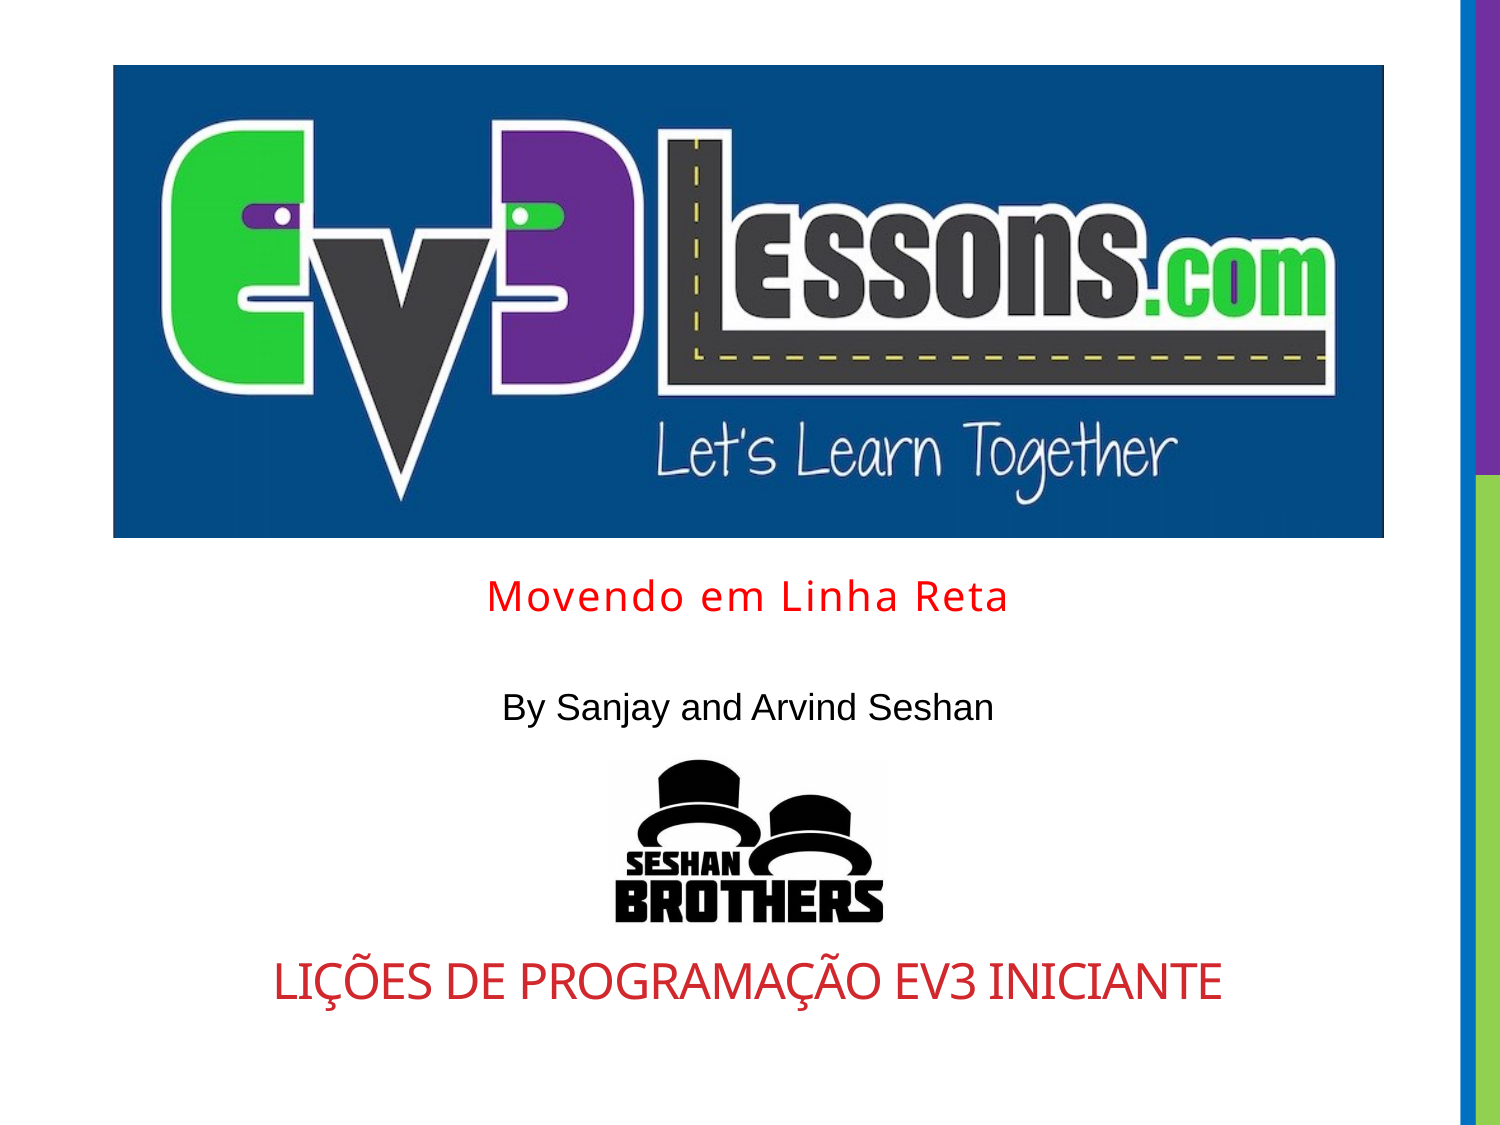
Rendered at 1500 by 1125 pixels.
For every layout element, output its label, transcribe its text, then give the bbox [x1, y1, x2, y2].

subtitle Movendo em Linha Reta [185, 562, 1311, 713]
picture [608, 752, 889, 928]
picture [113, 65, 1384, 538]
title LIÇÕES DE PROGRAMAÇÃO EV3 INICIANTE [82, 941, 1415, 1041]
